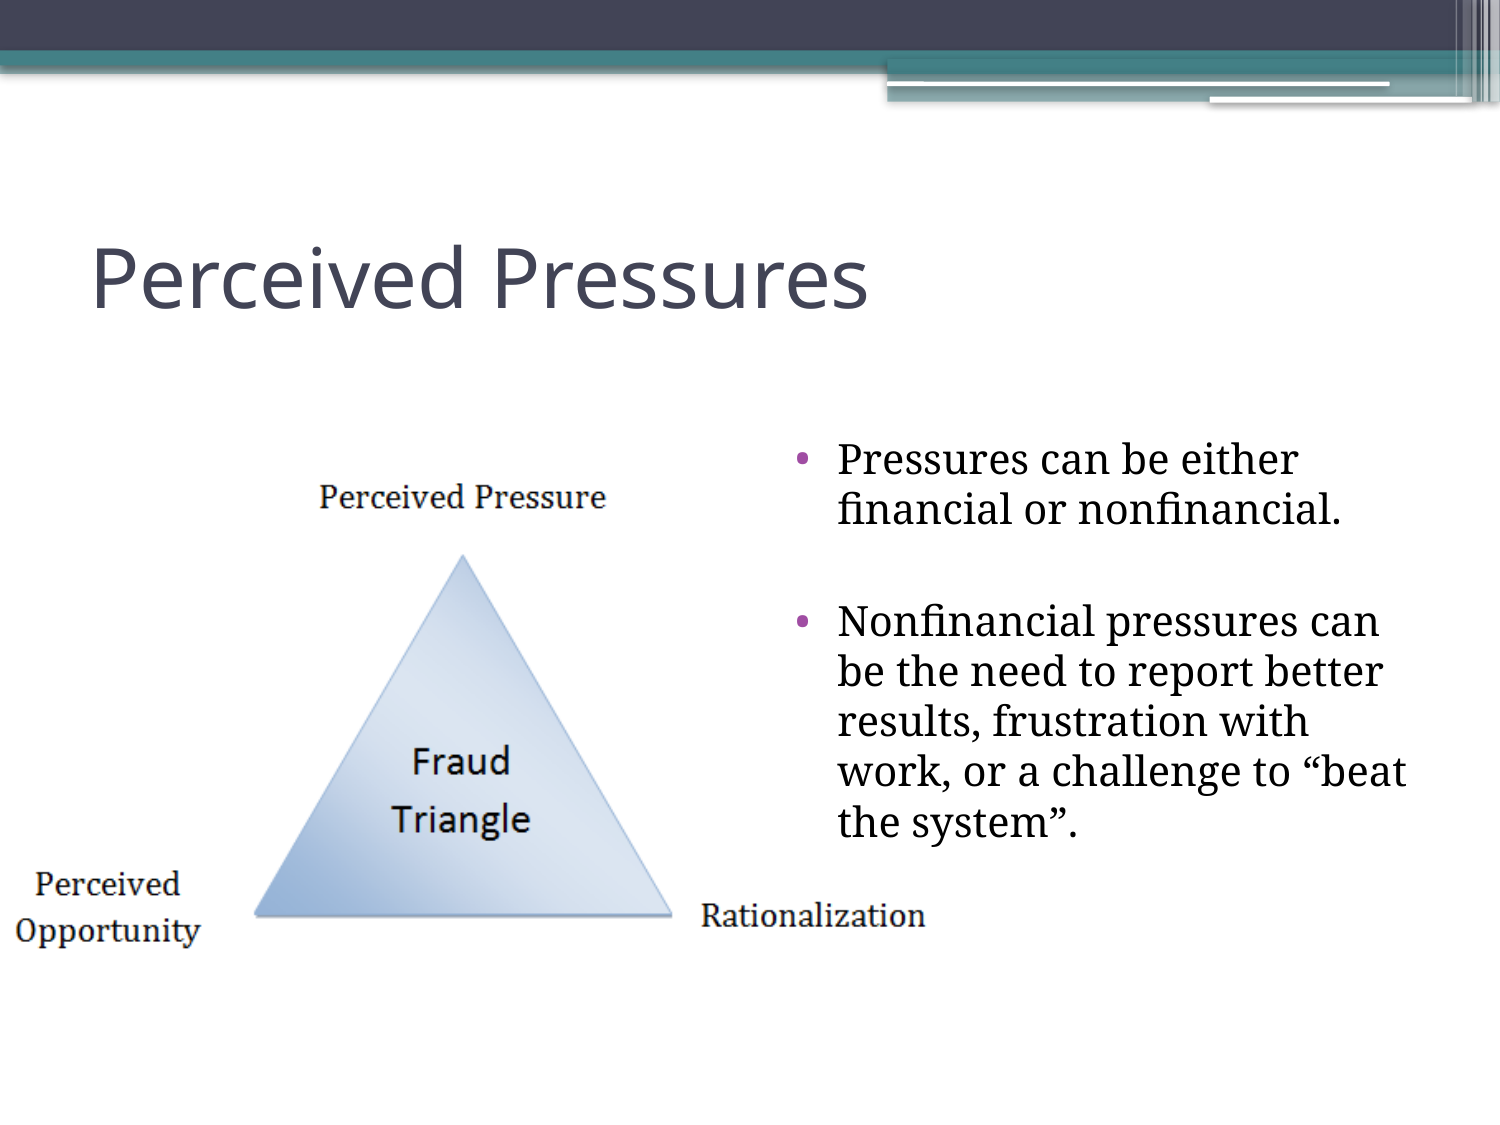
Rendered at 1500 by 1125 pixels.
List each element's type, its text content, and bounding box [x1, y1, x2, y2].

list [0, 449, 950, 976]
title Perceived Pressures [75, 187, 1425, 363]
list Pressures can be either financial or nonfinancial. Nonfinancial pressures can be the need to report better results, frustration with work, or a challenge to “beat the system”. [762, 368, 1425, 1112]
